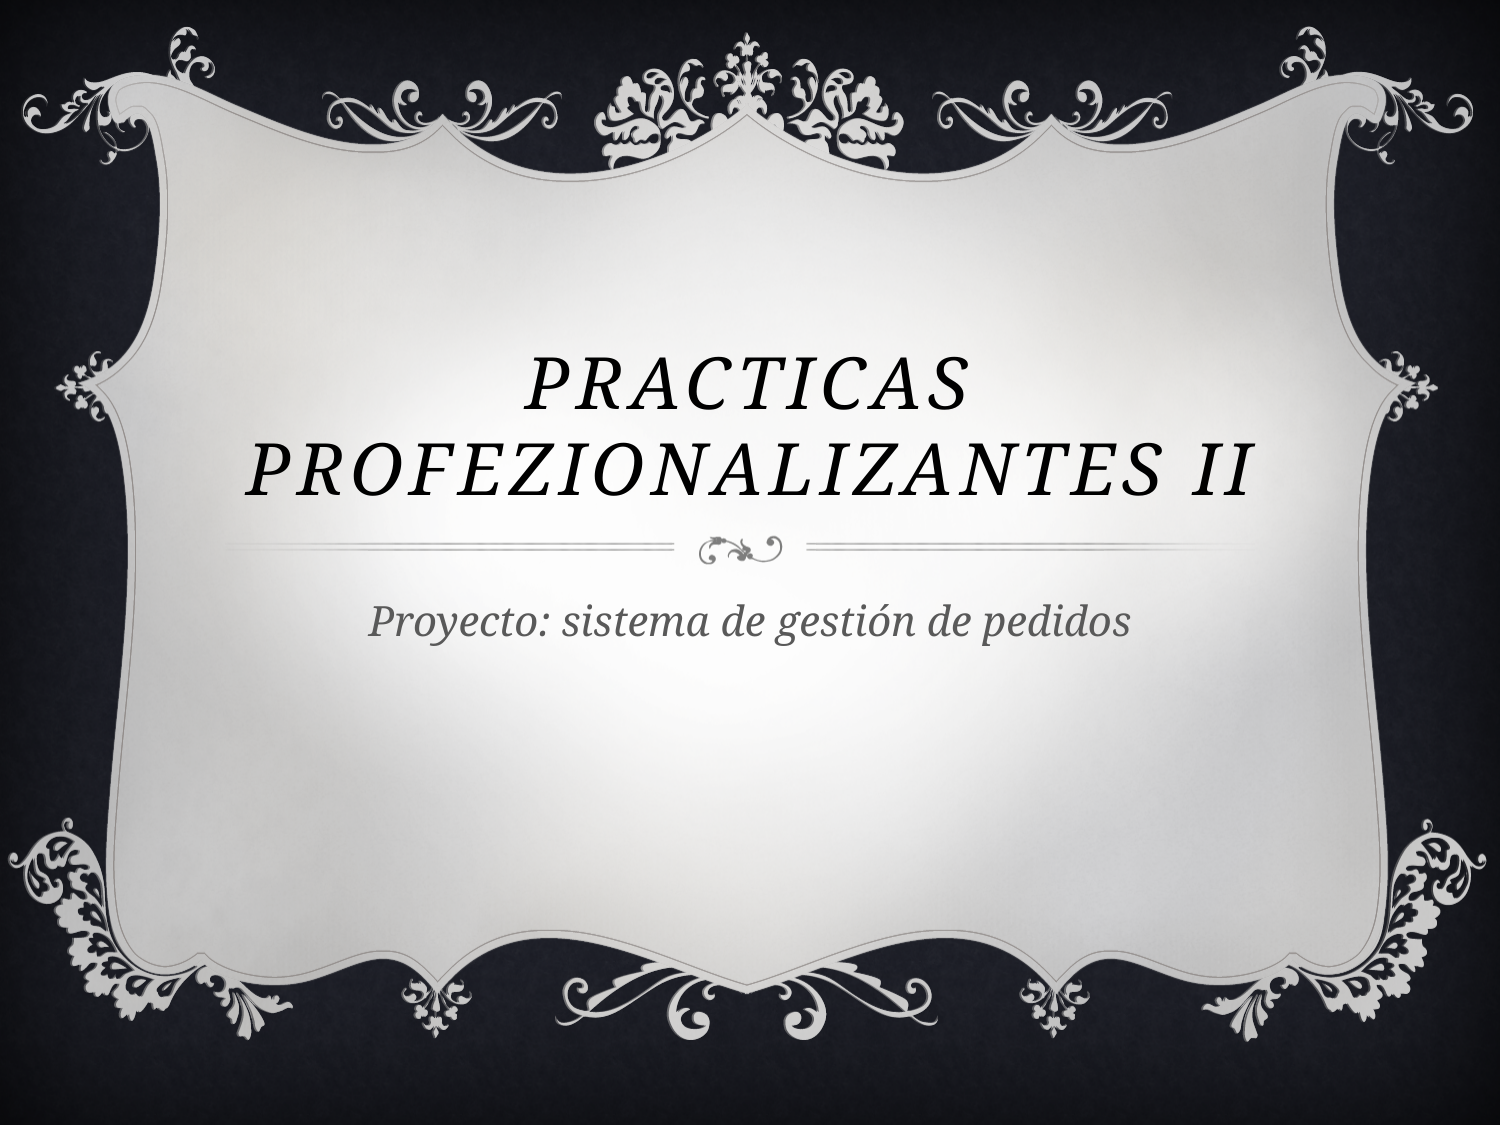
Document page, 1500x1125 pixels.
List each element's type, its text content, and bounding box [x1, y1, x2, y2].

subtitle Proyecto: sistema de gestión de pedidos [225, 562, 1275, 688]
picture [0, 613, 1500, 1125]
picture [0, 0, 1500, 459]
title Practicas profezionalizantes II [225, 305, 1275, 518]
